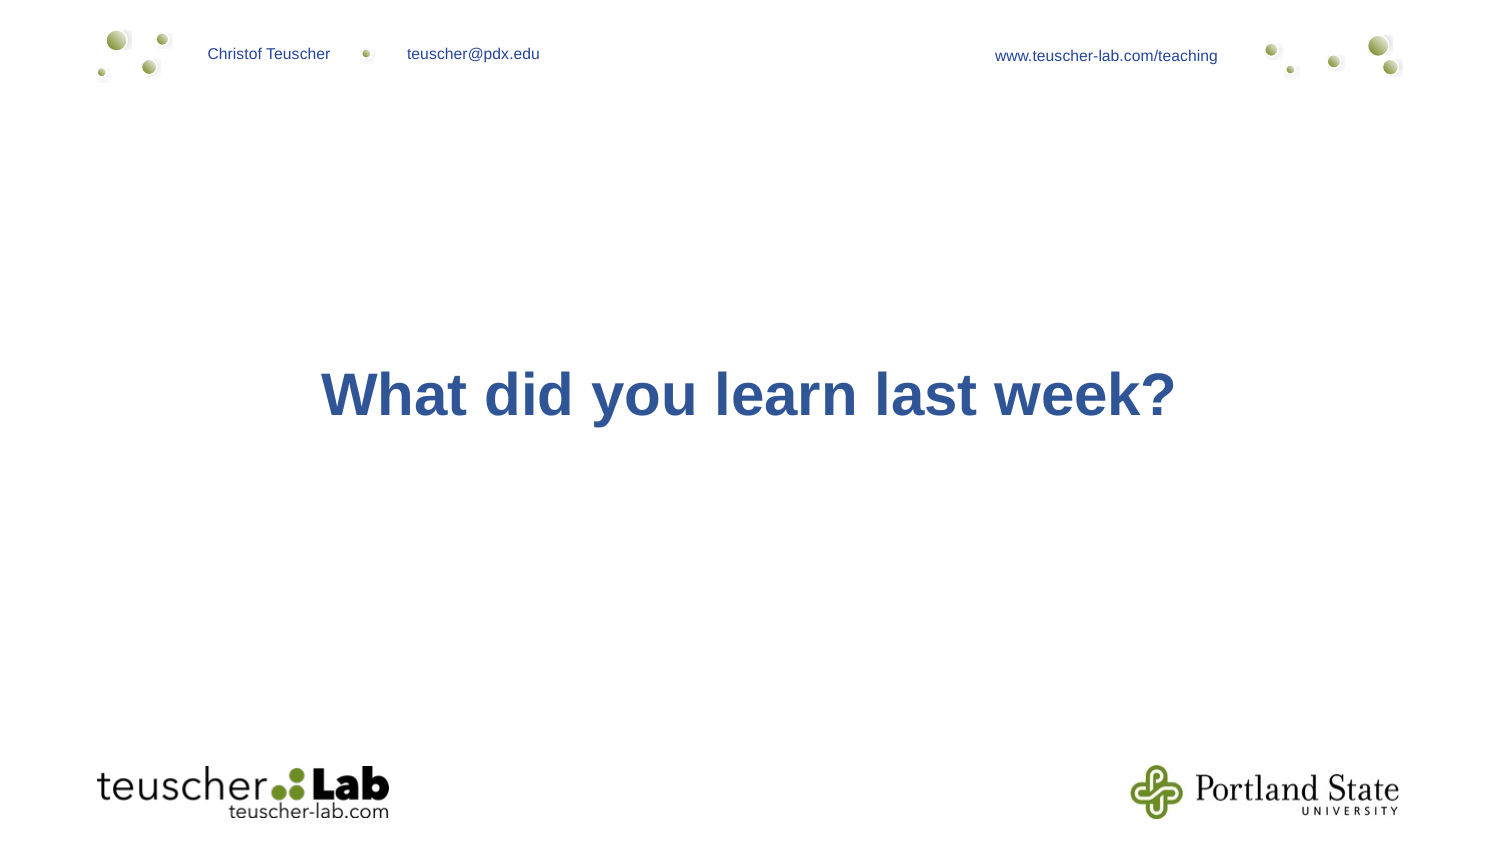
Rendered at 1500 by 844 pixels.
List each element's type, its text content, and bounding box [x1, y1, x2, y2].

text_box What did you learn last week? [0, 358, 1500, 435]
picture [97, 766, 389, 818]
picture [1130, 765, 1399, 819]
